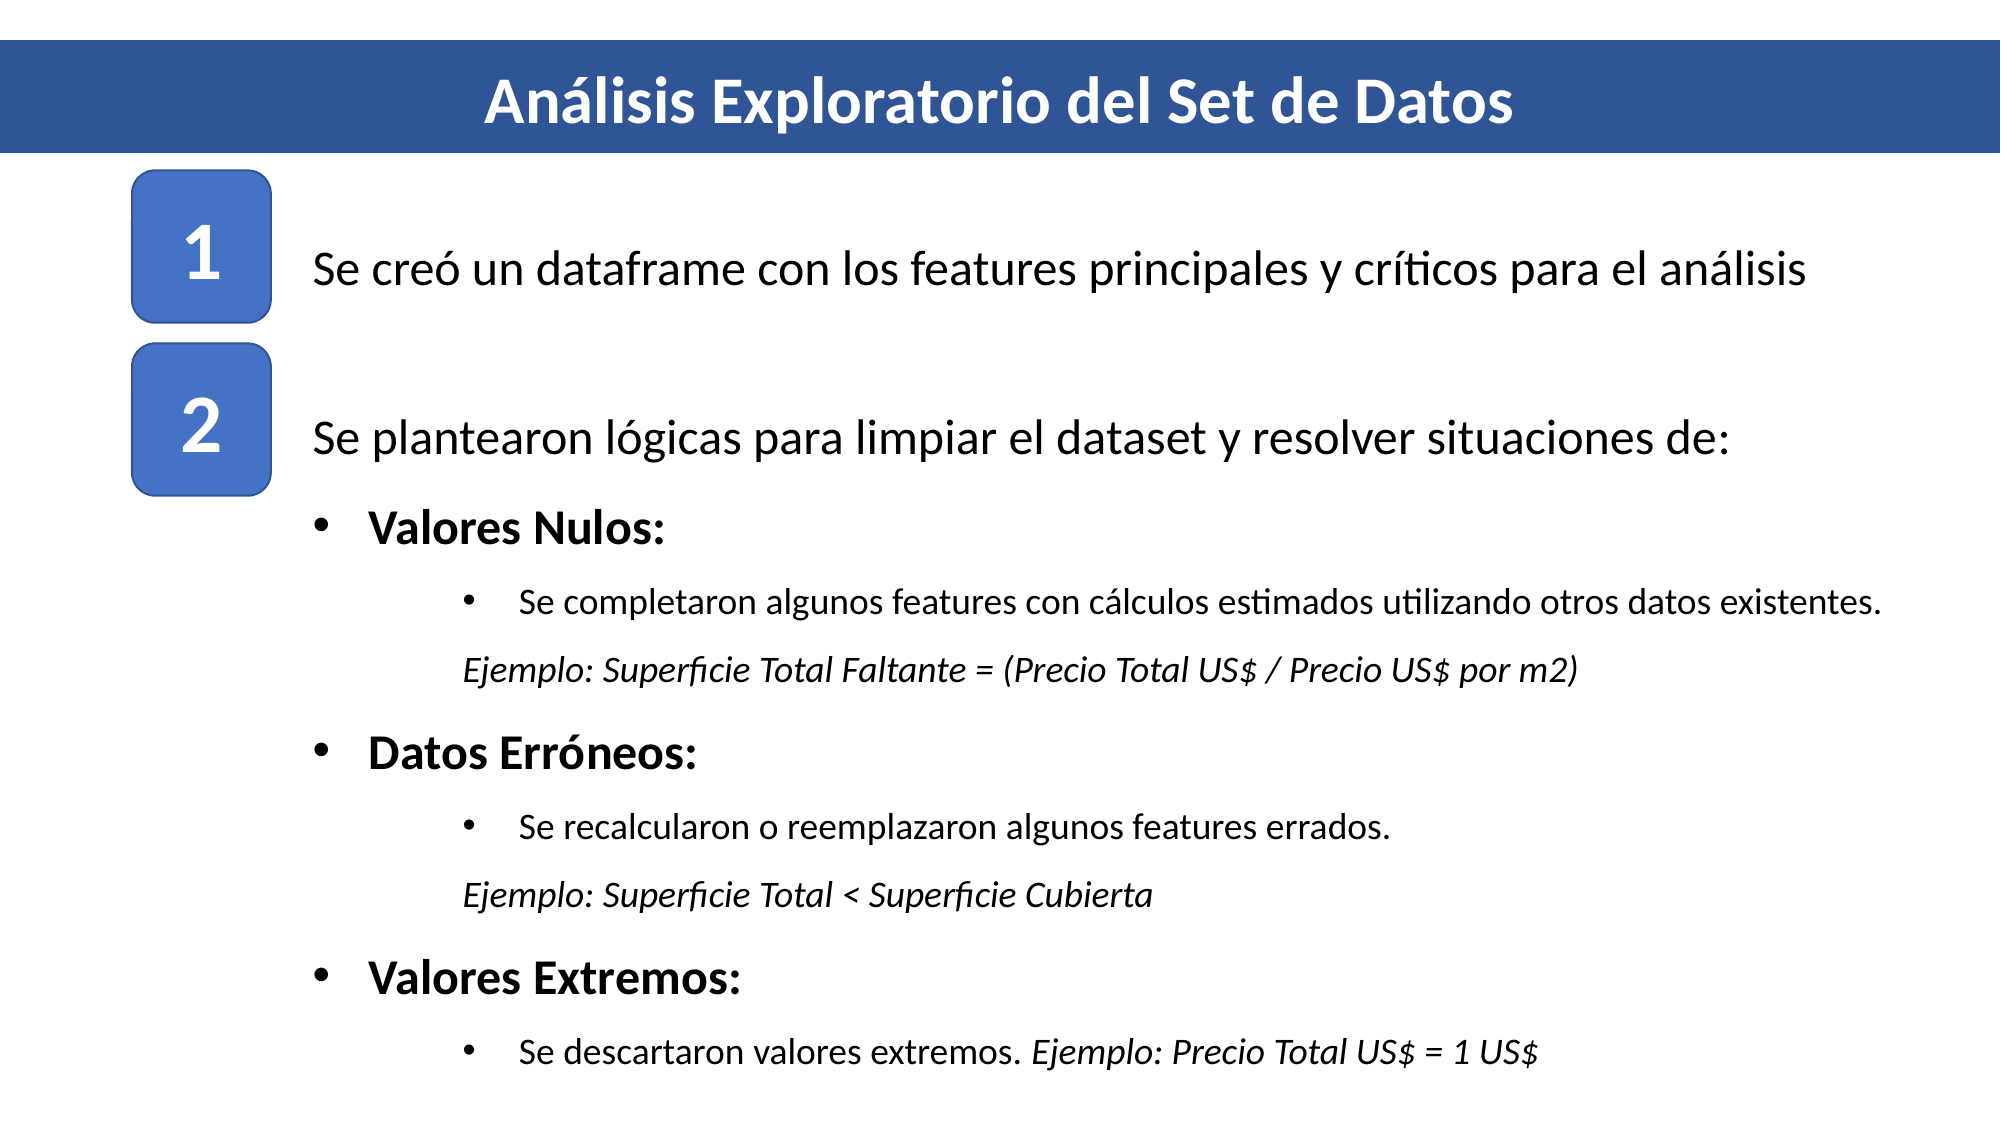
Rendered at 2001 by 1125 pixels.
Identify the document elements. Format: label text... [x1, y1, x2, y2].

text_box Se creó un dataframe con los features principales y críticos para el análisis [297, 198, 2000, 303]
text_box Análisis Exploratorio del Set de Datos [0, 40, 2000, 153]
text_box Se plantearon lógicas para limpiar el dataset y resolver situaciones de: Valores Nulos: Se completaron algunos features con cálculos estimados utilizando otros datos existentes. Ejemplo: Superficie Total Faltante = (Precio Total US$ / Precio US$ por m2) Datos Erróneos: Se recalcularon o reemplazaron algunos features errados. Ejemplo: Superficie Total < Superficie Cubierta Valores Extremos: Se descartaron valores extremos. Ejemplo: Precio Total US$ = 1 US$ [297, 367, 2000, 1125]
text_box 2 [130, 342, 272, 497]
text_box 1 [130, 169, 272, 324]
